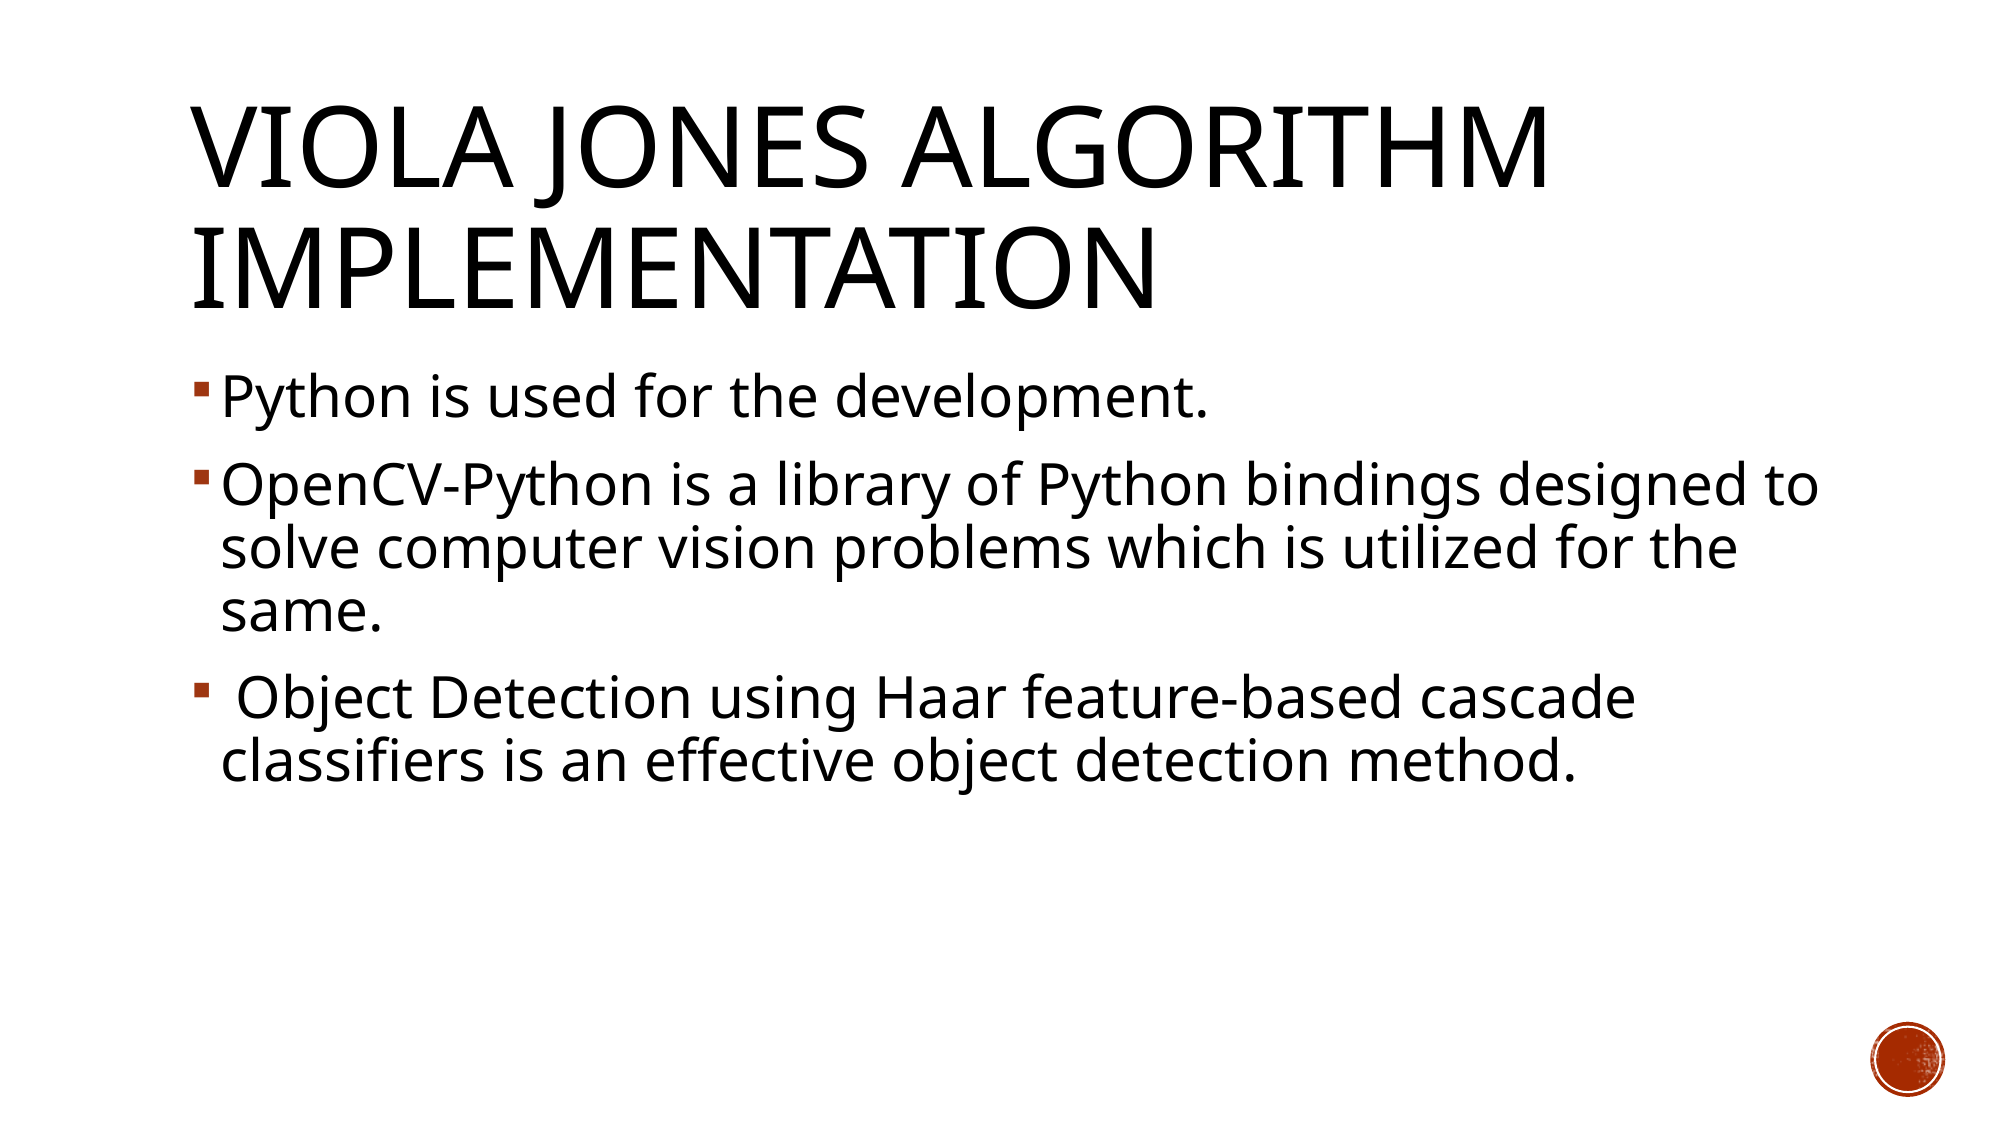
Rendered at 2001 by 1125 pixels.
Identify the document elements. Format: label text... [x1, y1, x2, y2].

list Python is used for the development. OpenCV-Python is a library of Python bindings designed to solve computer vision problems which is utilized for the same. Object Detection using Haar feature-based cascade classifiers is an effective object detection method. [175, 360, 1905, 1032]
title Viola jones algorithm implementation [175, 79, 1824, 344]
